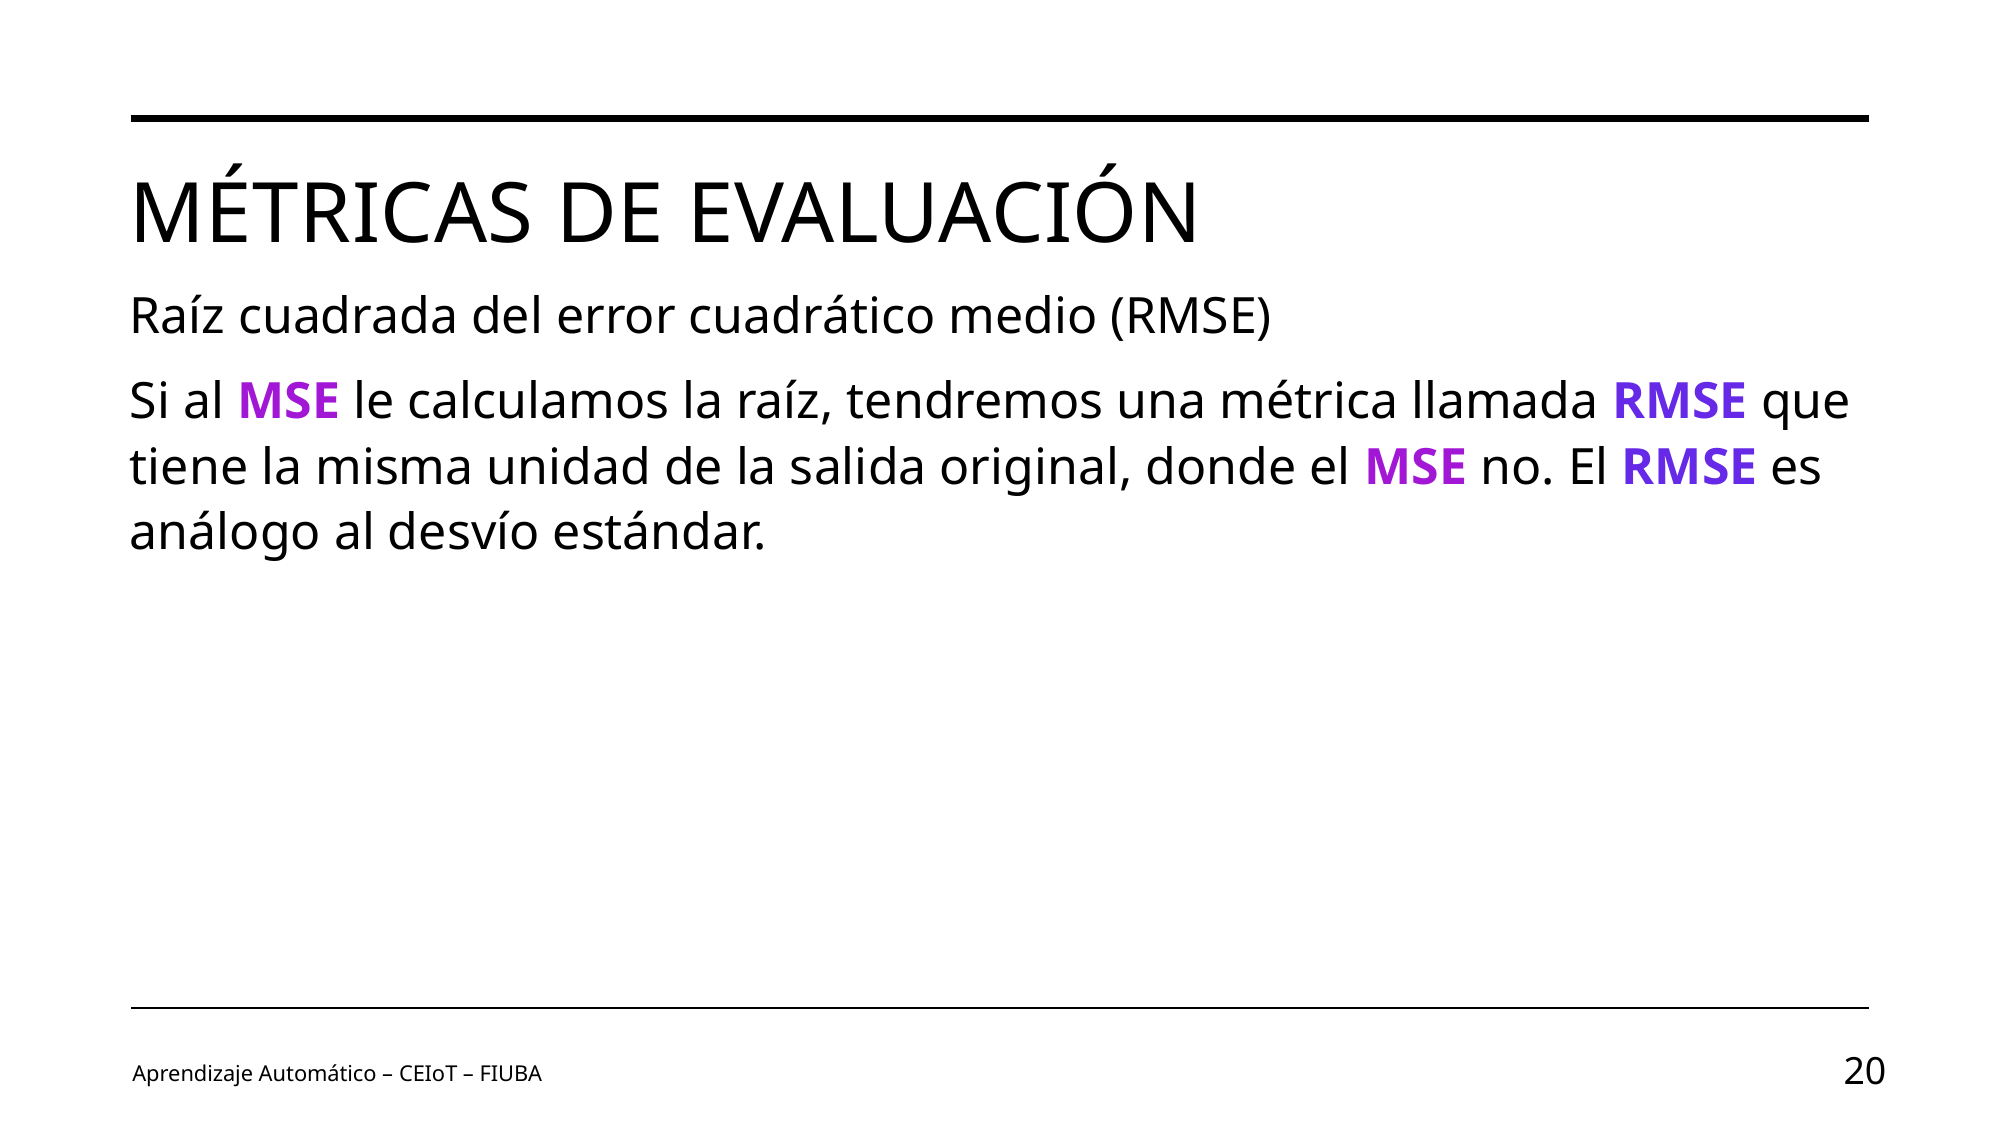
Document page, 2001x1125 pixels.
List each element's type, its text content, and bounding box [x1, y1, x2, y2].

slide_number 20 [1791, 1042, 1902, 1103]
title Métricas de evaluación [114, 151, 1869, 290]
footer Aprendizaje Automático – CEIoT – FIUBA [117, 1042, 862, 1103]
text_box Raíz cuadrada del error cuadrático medio (RMSE) [114, 275, 1377, 351]
